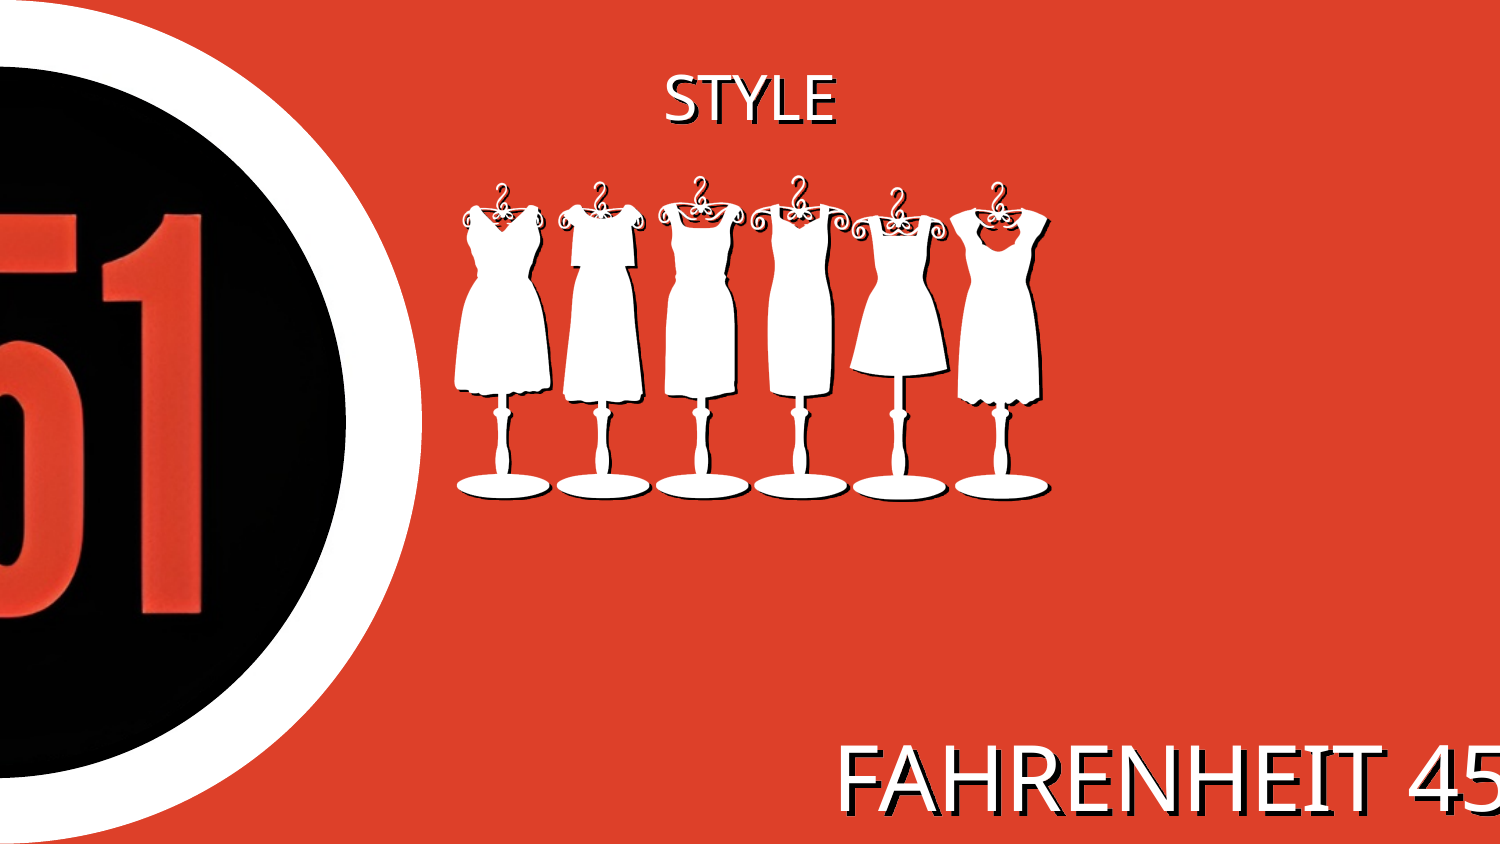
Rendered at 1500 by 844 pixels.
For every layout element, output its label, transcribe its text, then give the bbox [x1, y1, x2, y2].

text_box FAHRENHEIT 451 [500, 703, 1500, 844]
title STYLE [426, 42, 1500, 150]
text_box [0, 0, 423, 844]
picture [449, 163, 1051, 503]
